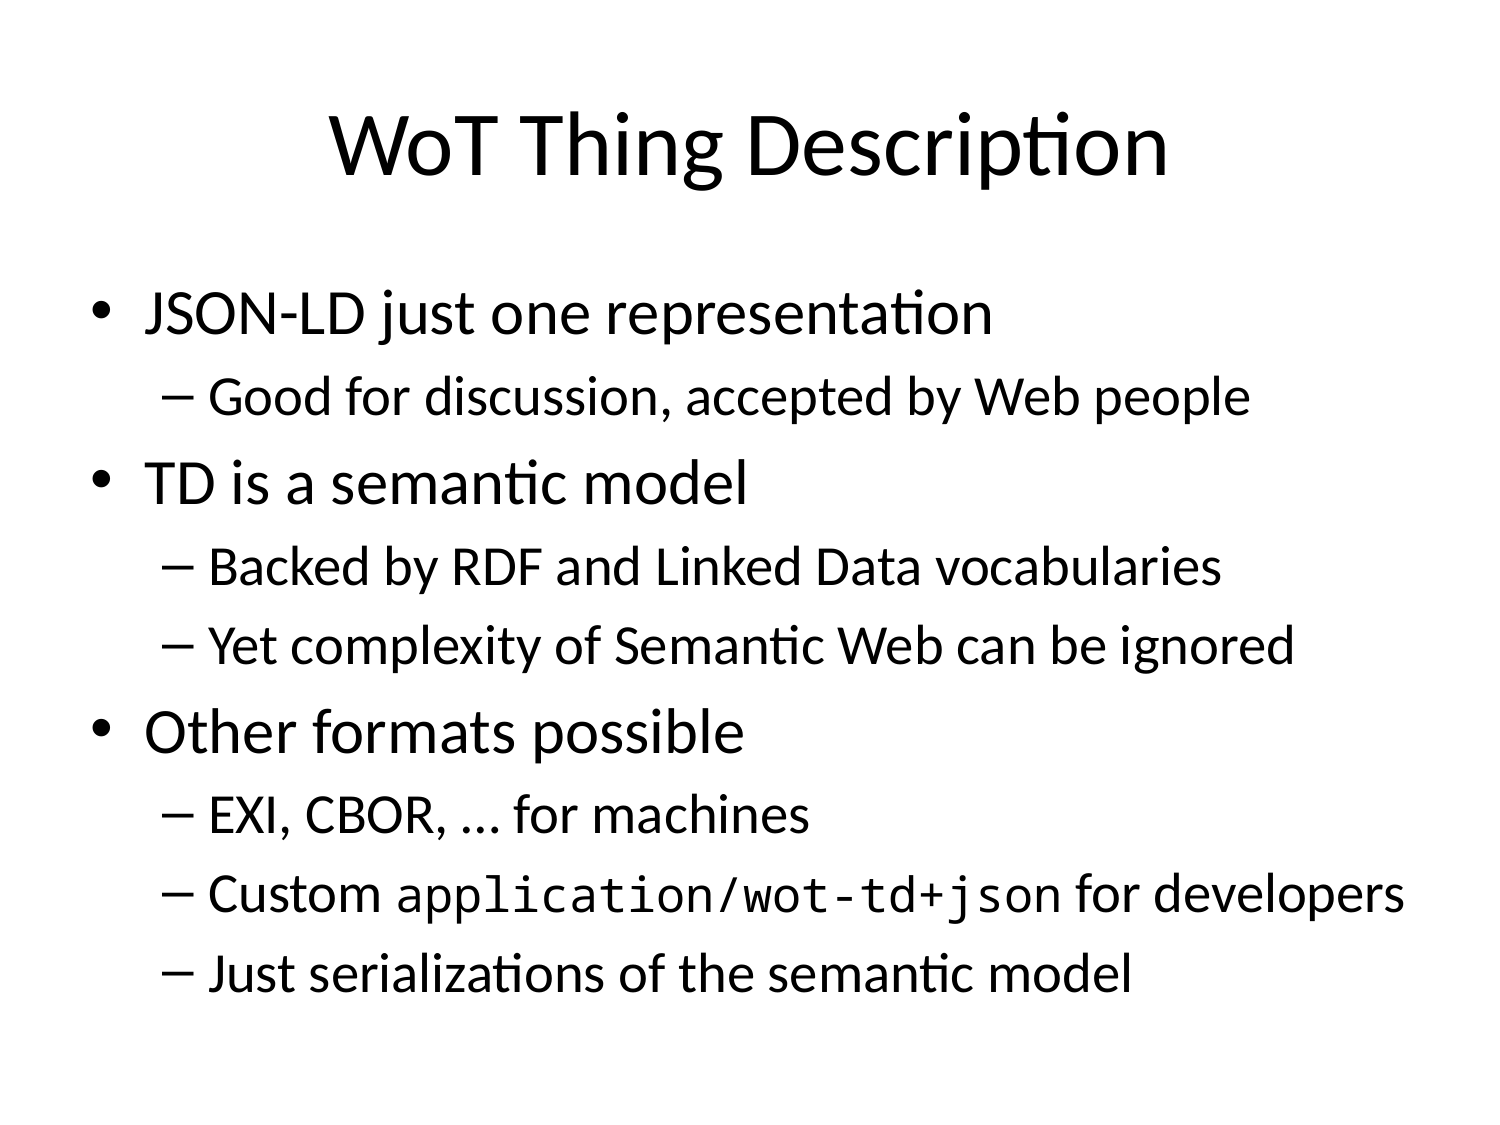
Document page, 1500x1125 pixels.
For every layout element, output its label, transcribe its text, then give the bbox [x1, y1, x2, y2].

title WoT Thing Description [75, 45, 1425, 233]
list JSON-LD just one representation Good for discussion, accepted by Web people TD is a semantic model Backed by RDF and Linked Data vocabularies Yet complexity of Semantic Web can be ignored Other formats possible EXI, CBOR, … for machines Custom application/wot-td+json for developers Just serializations of the semantic model [75, 262, 1425, 1083]
